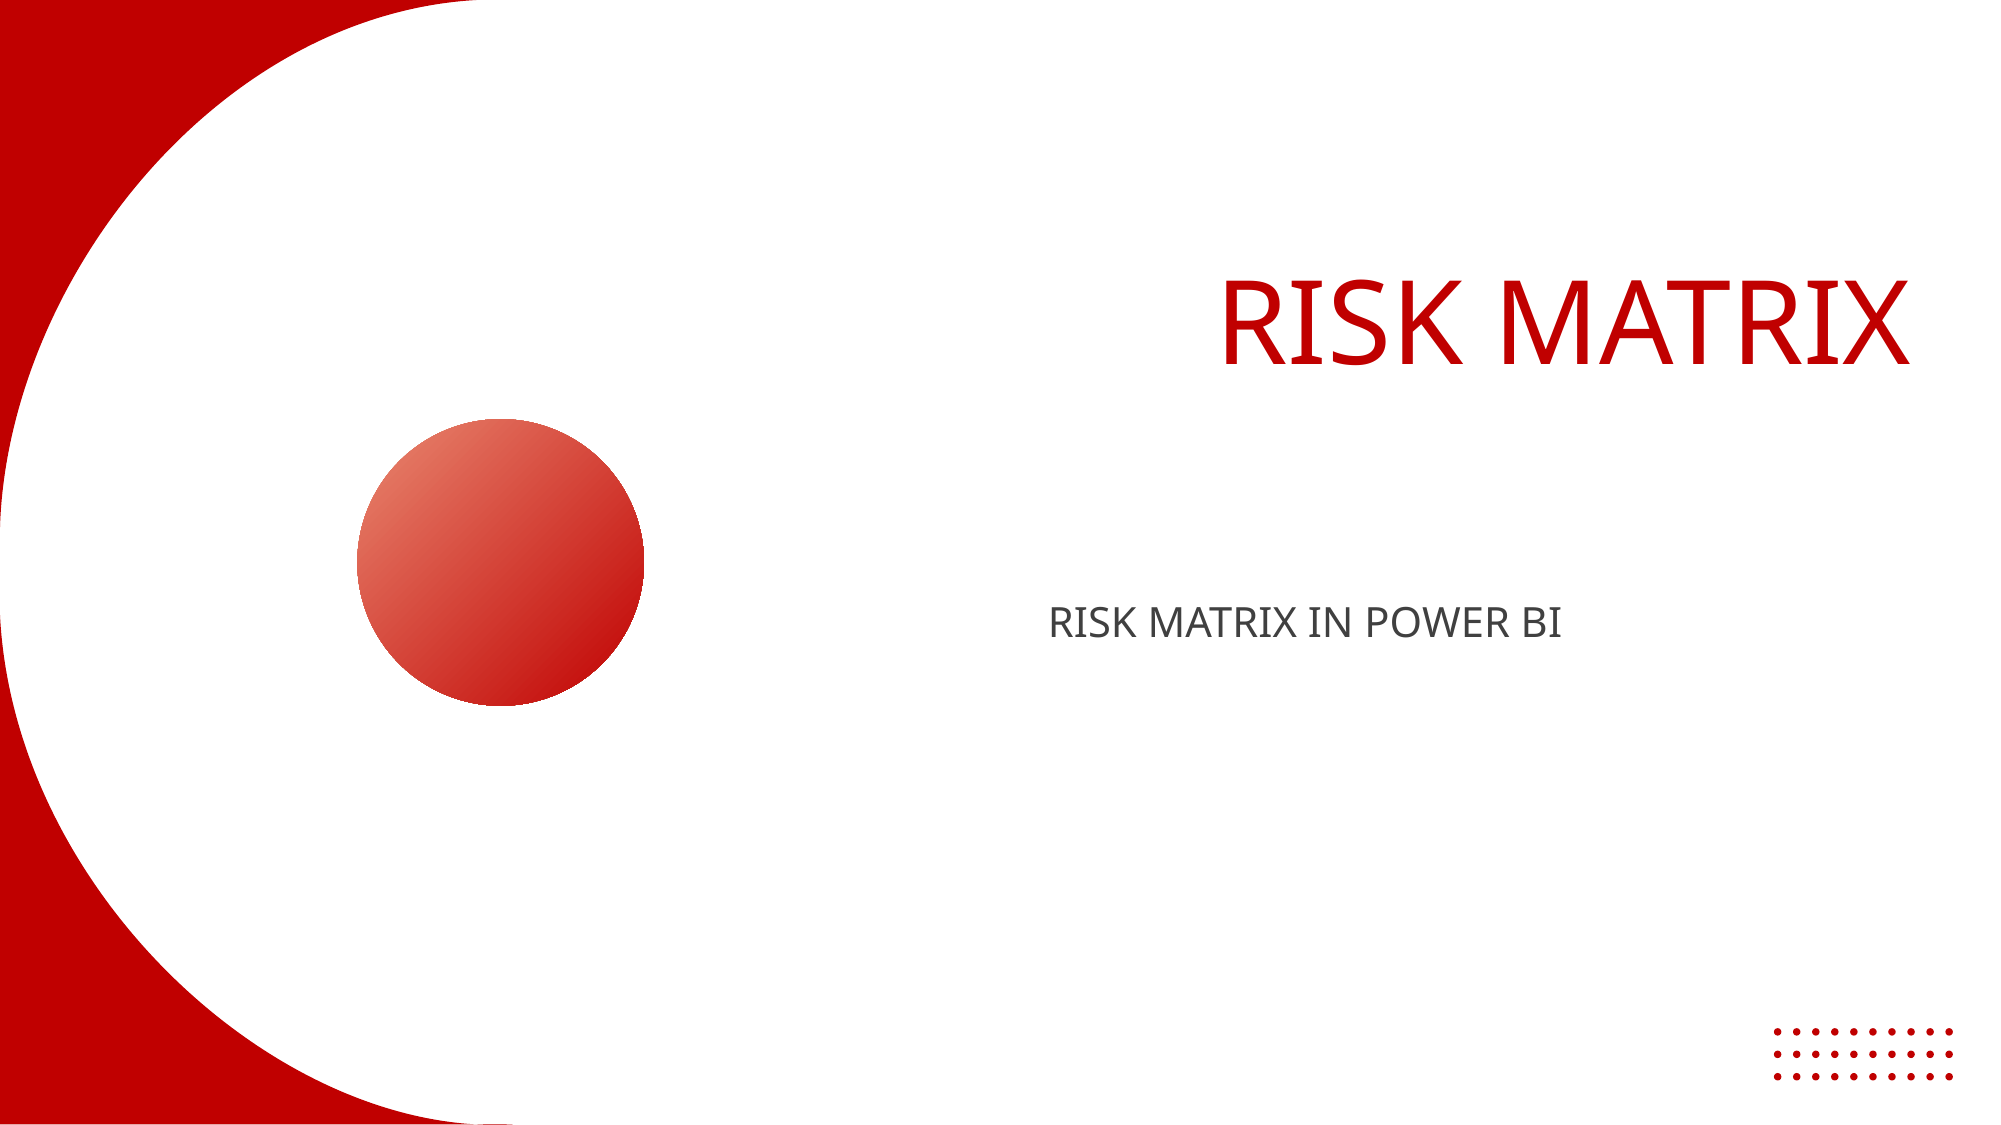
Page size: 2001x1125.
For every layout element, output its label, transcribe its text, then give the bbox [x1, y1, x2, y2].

text_box [0, 0, 529, 554]
text_box RISK MATRIX IN POWER BI [1033, 573, 1915, 654]
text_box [1773, 1027, 1954, 1082]
text_box RISK MATRIX [882, 240, 1927, 396]
text_box [0, 571, 513, 1125]
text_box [356, 418, 645, 707]
